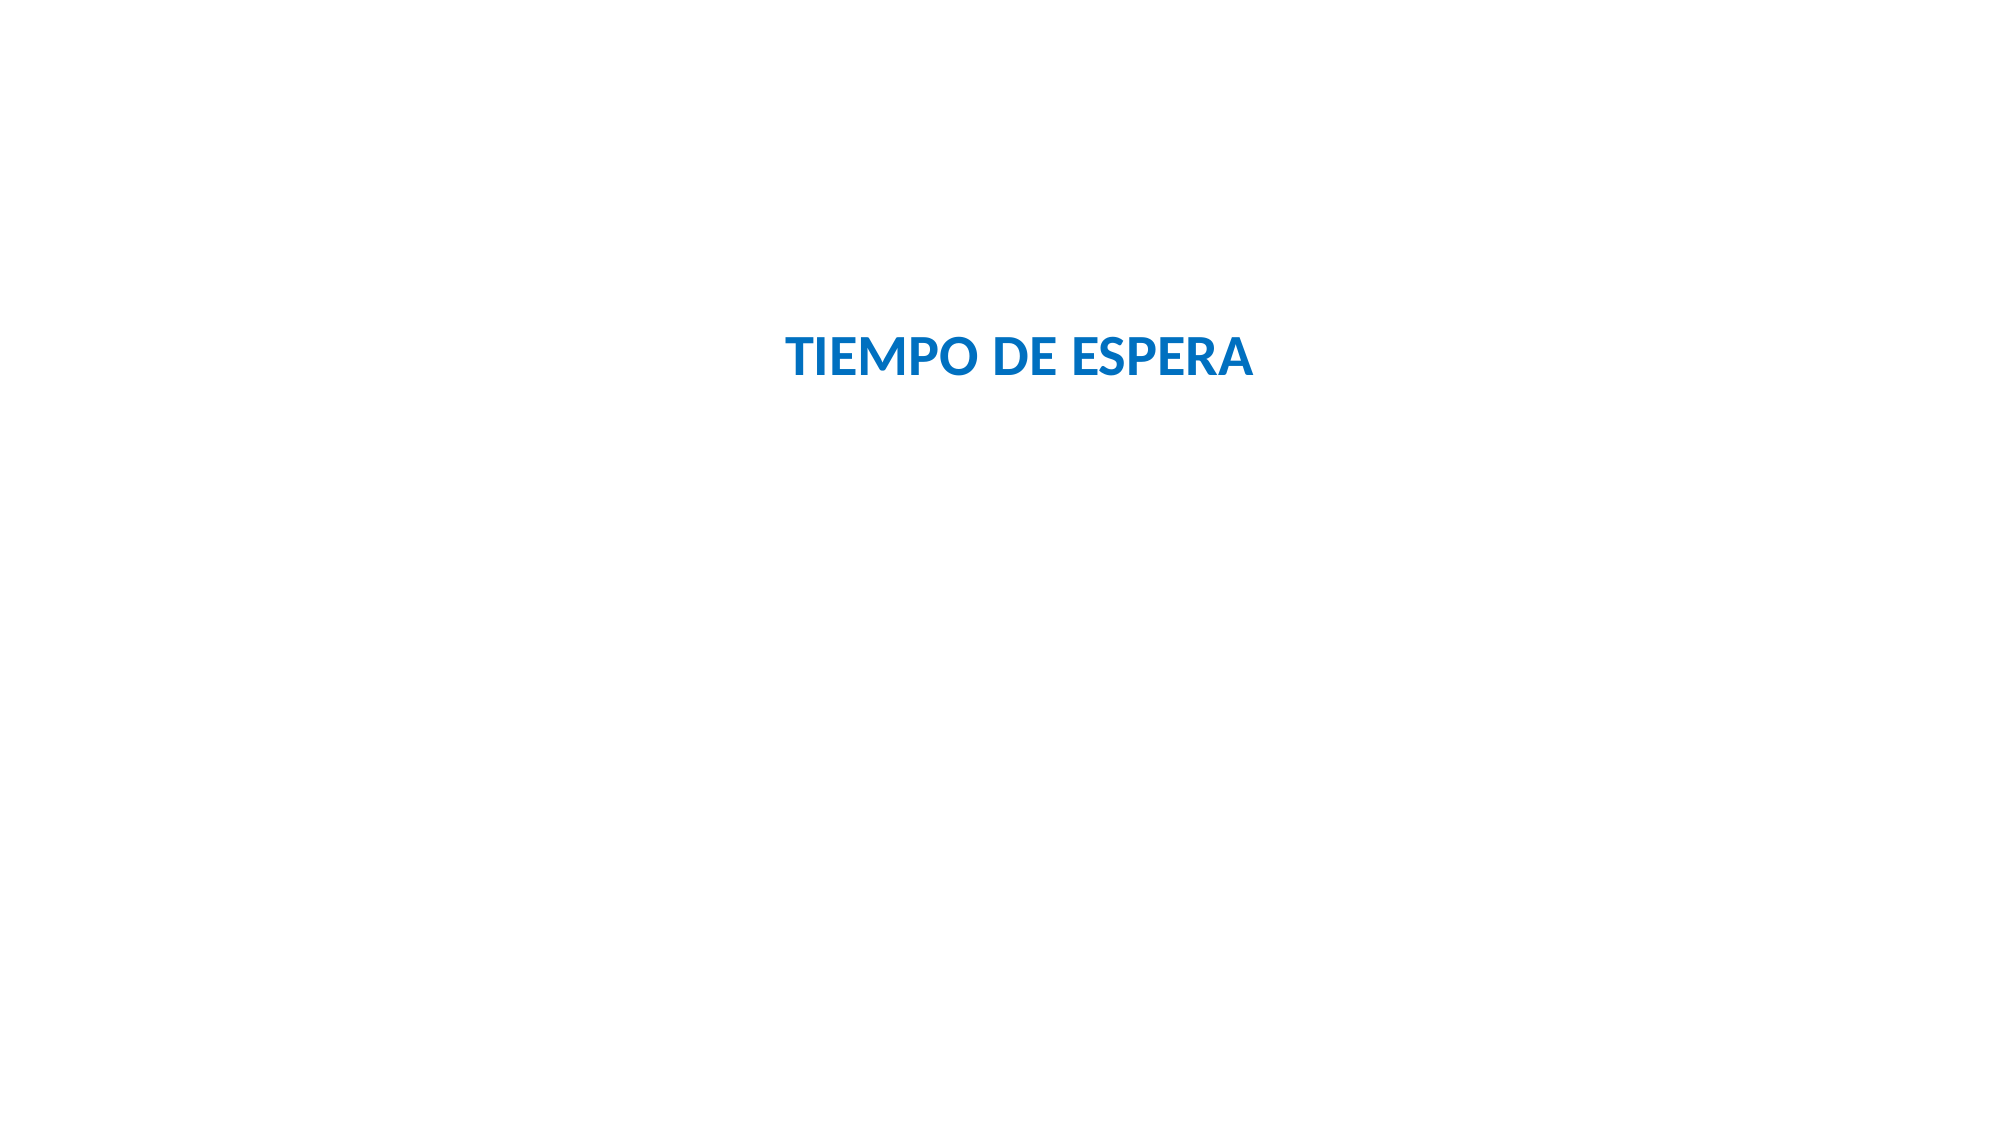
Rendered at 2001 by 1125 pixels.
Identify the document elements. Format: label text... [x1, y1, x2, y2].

text_box TIEMPO DE ESPERA [656, 310, 1383, 395]
